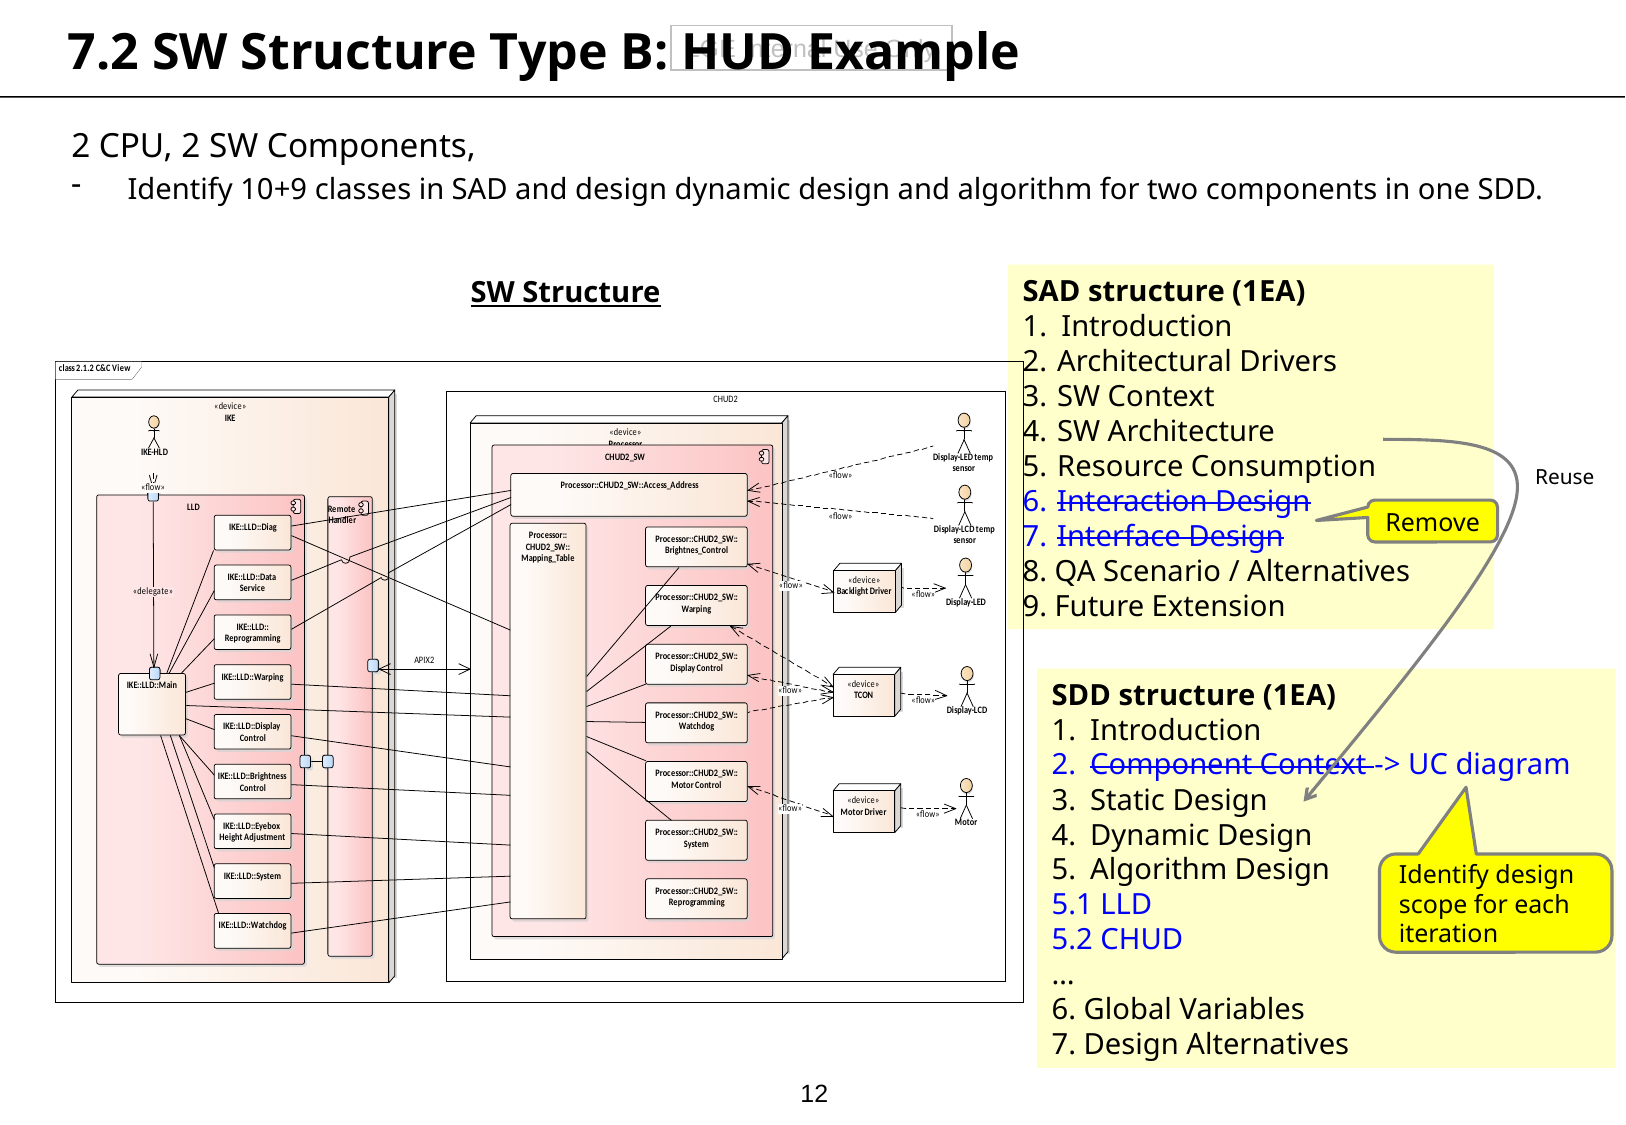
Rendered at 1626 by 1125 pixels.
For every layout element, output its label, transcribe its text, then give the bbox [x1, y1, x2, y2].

picture [52, 358, 1026, 1006]
text_box Reuse [1520, 456, 1610, 496]
text_box Identify design scope for each iteration [1379, 787, 1612, 953]
list 2 CPU, 2 SW Components, Identify 10+9 classes in SAD and design dynamic design and algorithm for two components in one SDD. [56, 117, 1581, 220]
slide_number 11 [748, 1070, 881, 1107]
text_box Remove [1316, 500, 1498, 542]
title 7.2 SW Structure Type B: HUD Example [53, 11, 1516, 84]
text_box SAD structure (1EA) Introduction Architectural Drivers SW Context SW Architecture Resource Consumption Interaction Design Interface Design 8. QA Scenario / Alternatives 9. Future Extension [1007, 264, 1494, 630]
text_box SW Structure [455, 265, 676, 351]
text_box SDD structure (1EA) Introduction Component Context -> UC diagram Static Design Dynamic Design Algorithm Design 5.1 LLD 5.2 CHUD … 6. Global Variables 7. Design Alternatives [1036, 668, 1616, 1068]
text_box [1303, 439, 1518, 802]
